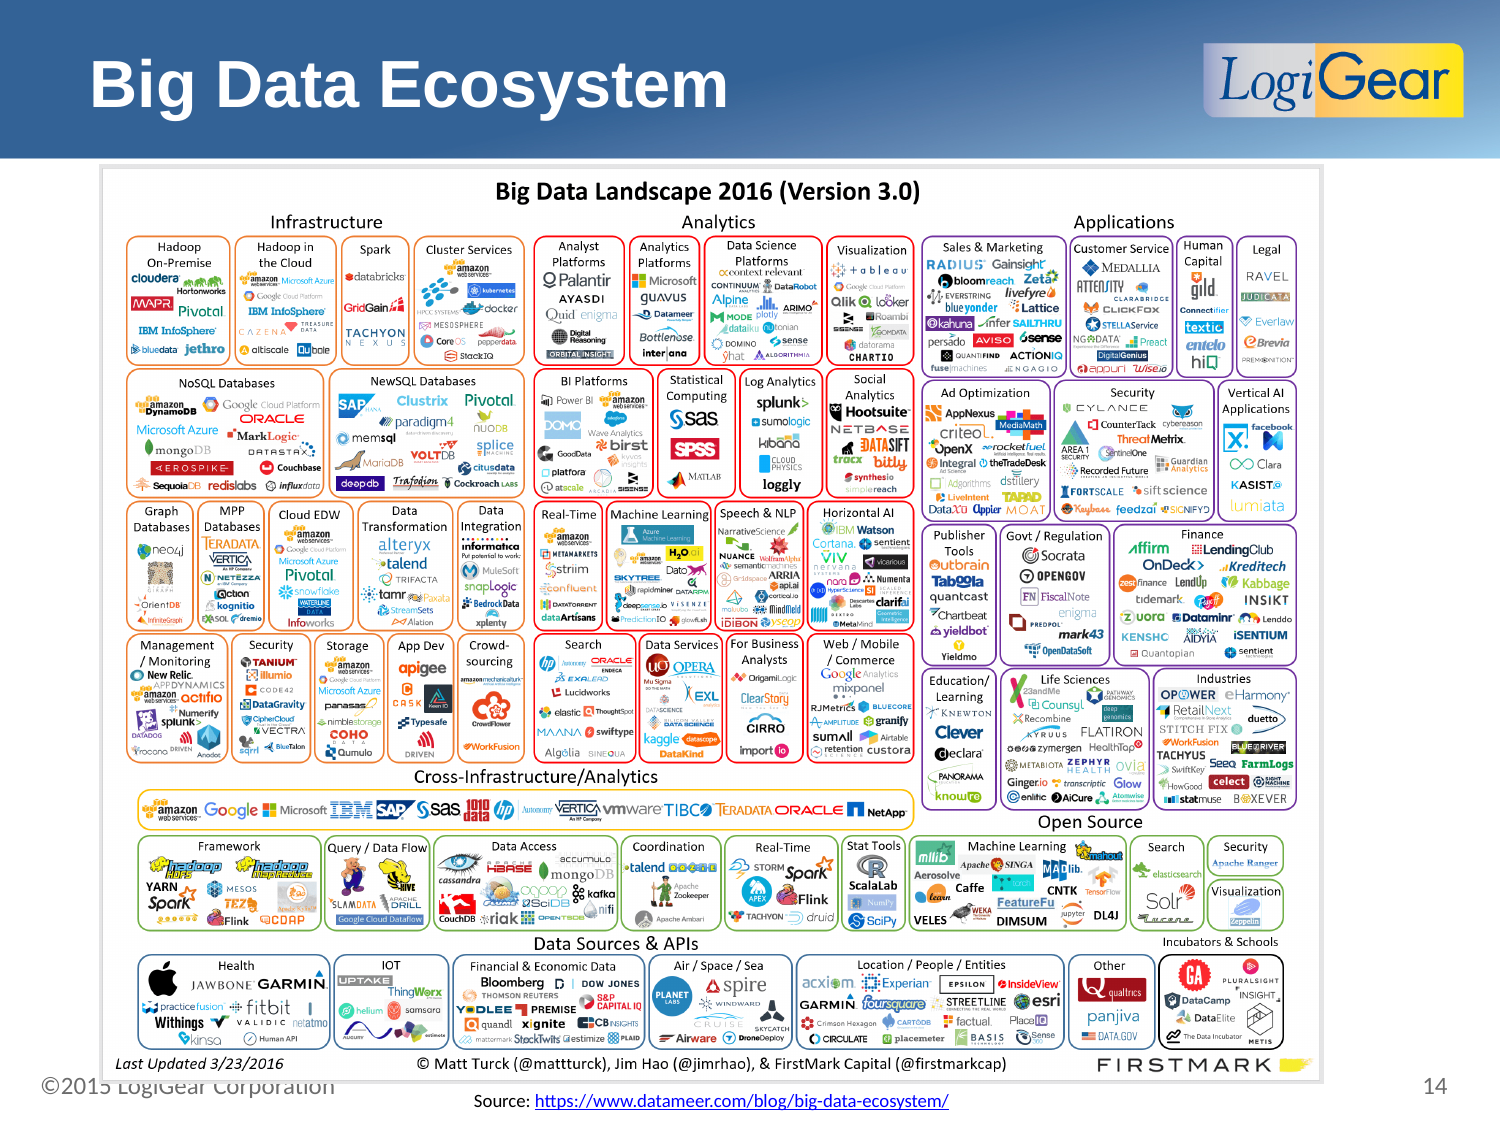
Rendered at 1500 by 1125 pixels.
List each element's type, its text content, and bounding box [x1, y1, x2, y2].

footer ©2015 LogiGear Corporation [25, 1062, 459, 1108]
text_box Source: https://www.datameer.com/blog/big-data-ecosystem/ [459, 1093, 964, 1119]
title Big Data Ecosystem [75, 24, 1213, 138]
slide_number 14 [1112, 1062, 1463, 1108]
picture [0, 0, 1500, 1125]
